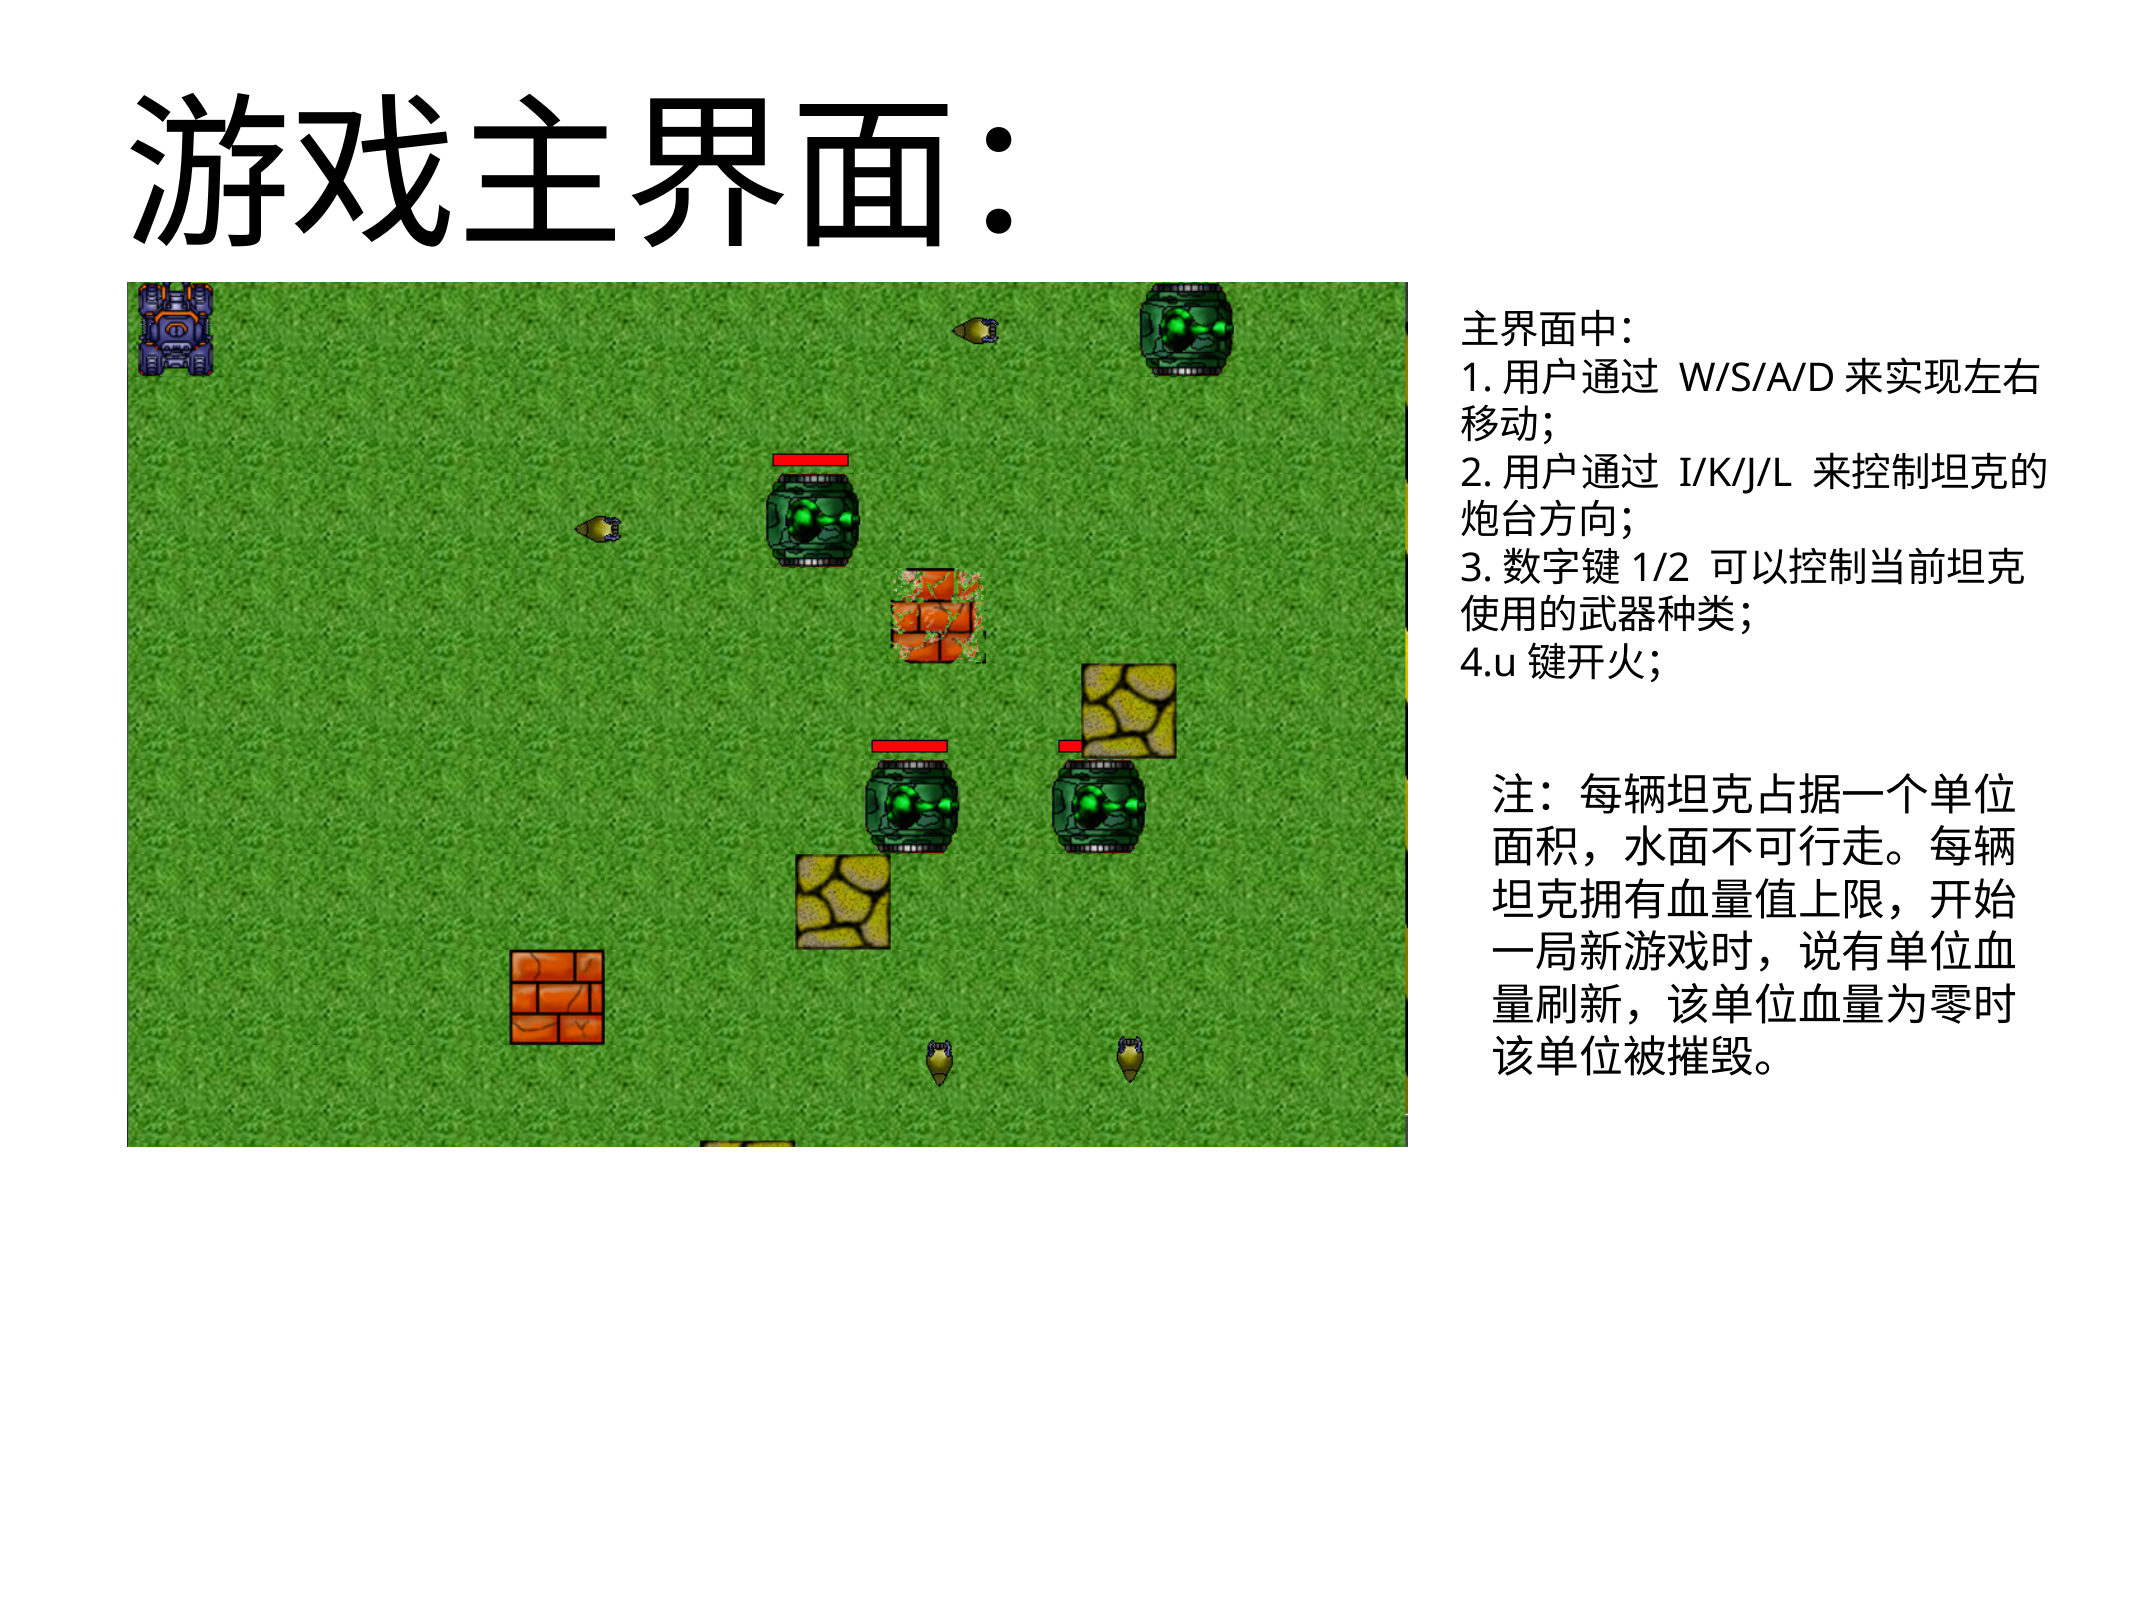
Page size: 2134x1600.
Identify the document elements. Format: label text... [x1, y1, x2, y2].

text_box 注：每辆坦克占据一个单位 面积，水面不可行走。每辆 坦克拥有血量值上限，开始 一局新游戏时，说有单位血 量刷新，该单位血量为零时 该单位被摧毁。 [1483, 758, 2026, 1090]
text_box 主界面中： 1.用户通过 W/S/A/D来实现左右 移动； 2.用户通过 I/K/J/L 来控制坦克的 炮台方向； 3.数字键1/2 可以控制当前坦克 使用的武器种类； 4.u键开火； [1451, 295, 2058, 693]
text_box 游戏主界面： [28, 58, 1221, 276]
picture [127, 282, 1408, 1147]
